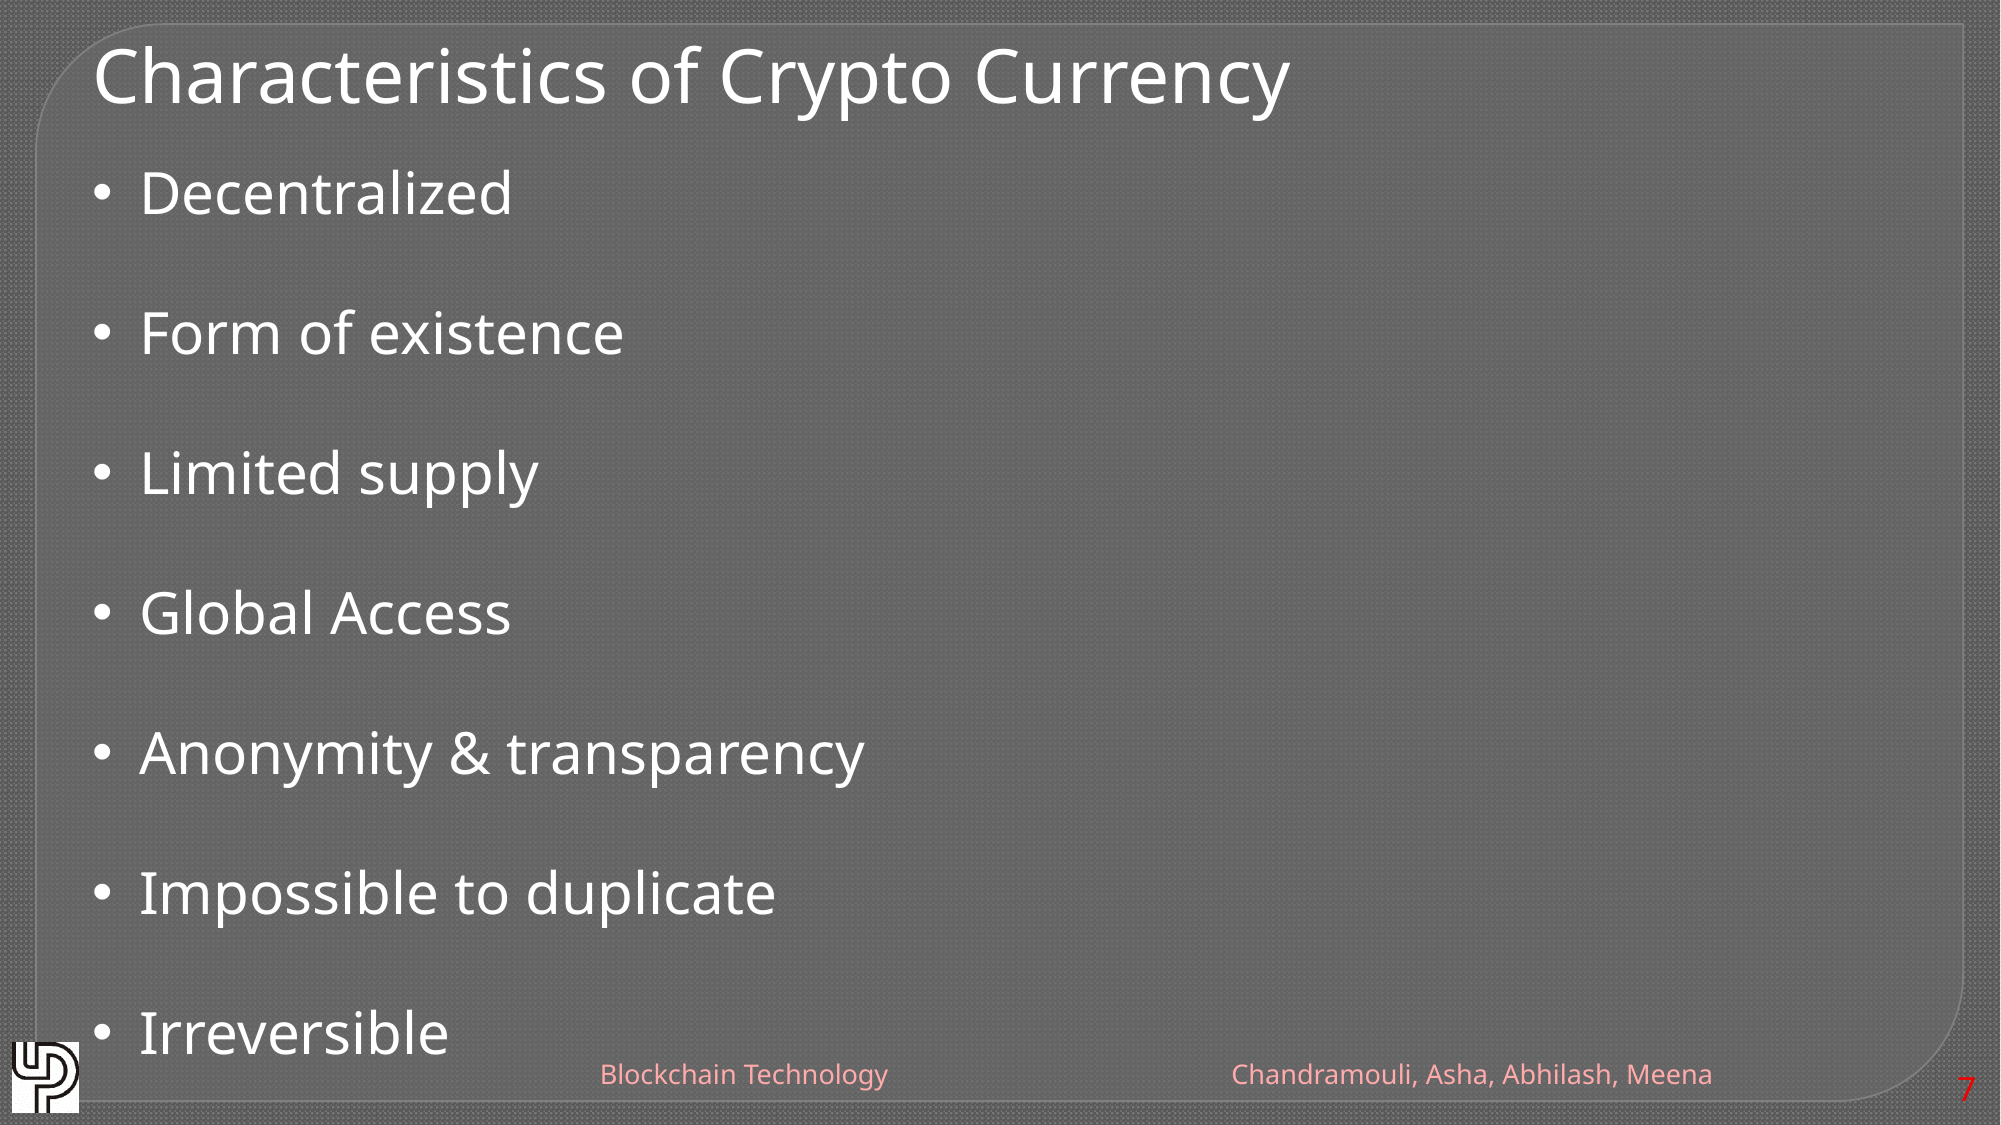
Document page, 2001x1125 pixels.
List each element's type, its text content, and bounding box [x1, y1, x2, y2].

slide_number 7 [1889, 1068, 1992, 1114]
footer Blockchain Technology [283, 1050, 1205, 1095]
slide_number Chandramouli, Asha, Abhilash, Meena [1216, 1050, 1874, 1095]
text_box Decentralized Form of existence Limited supply Global Access Anonymity & transparency Impossible to duplicate Irreversible [77, 148, 1854, 1074]
text_box Characteristics of Crypto Currency [77, 7, 1839, 126]
picture [12, 1042, 79, 1113]
